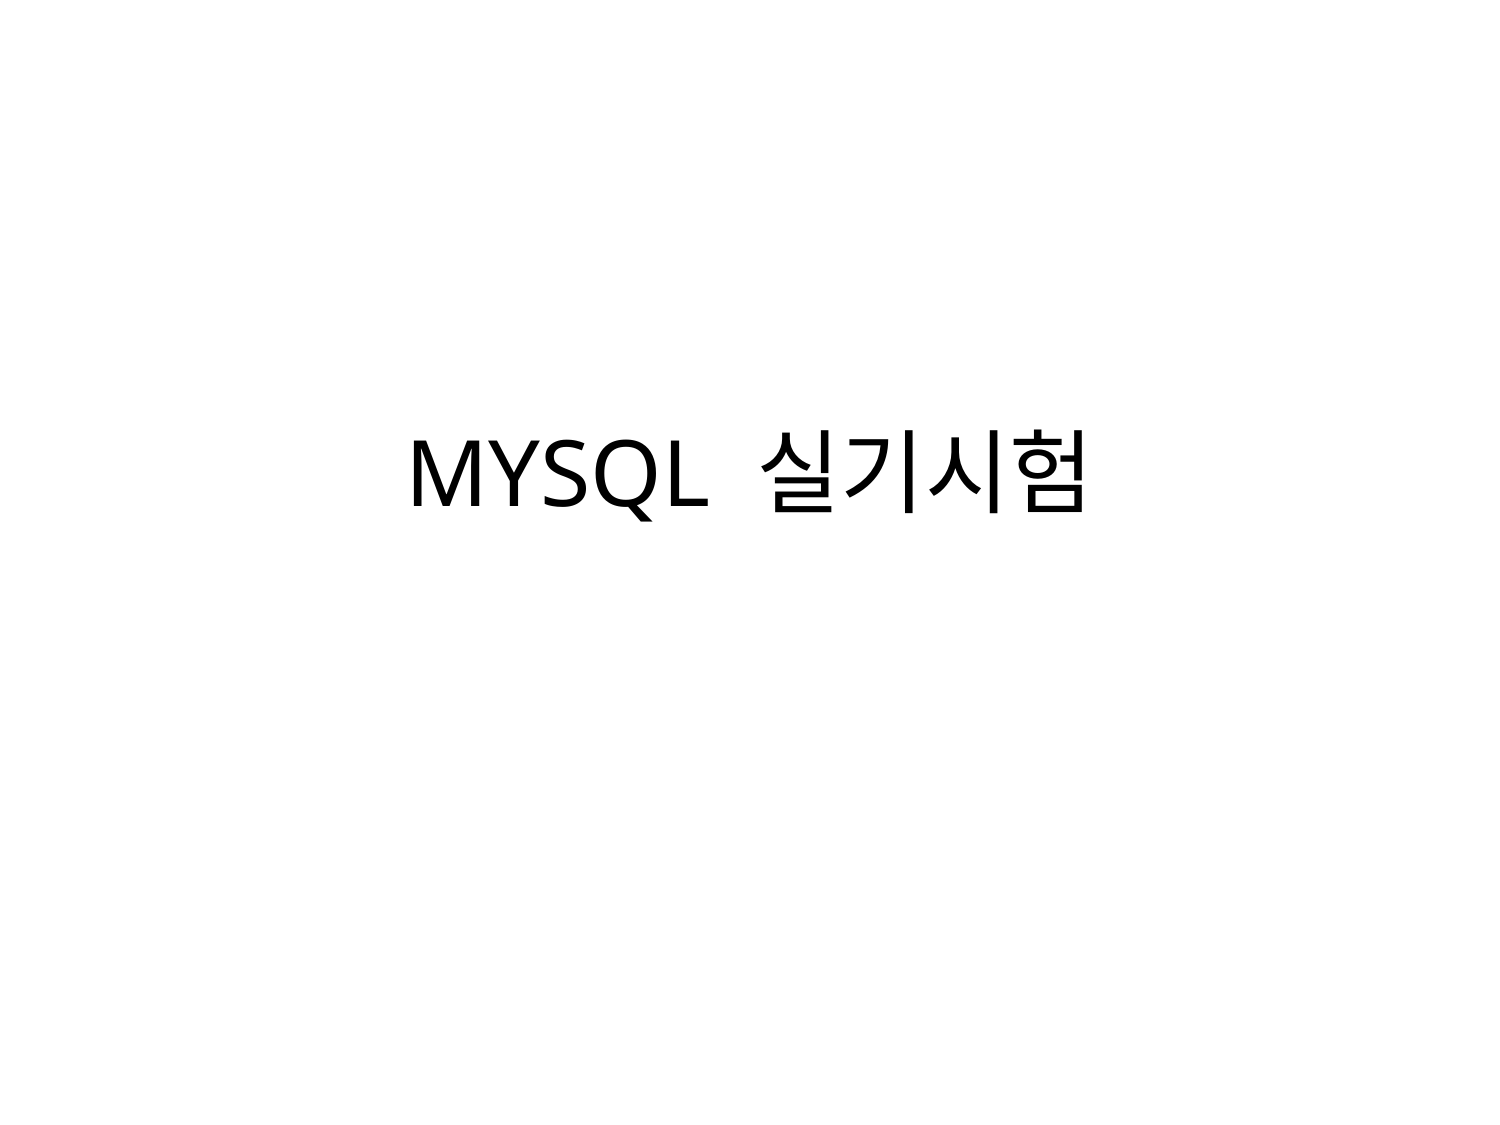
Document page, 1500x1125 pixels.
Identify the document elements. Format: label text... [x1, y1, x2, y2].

title MYSQL 실기시험 [112, 349, 1388, 591]
